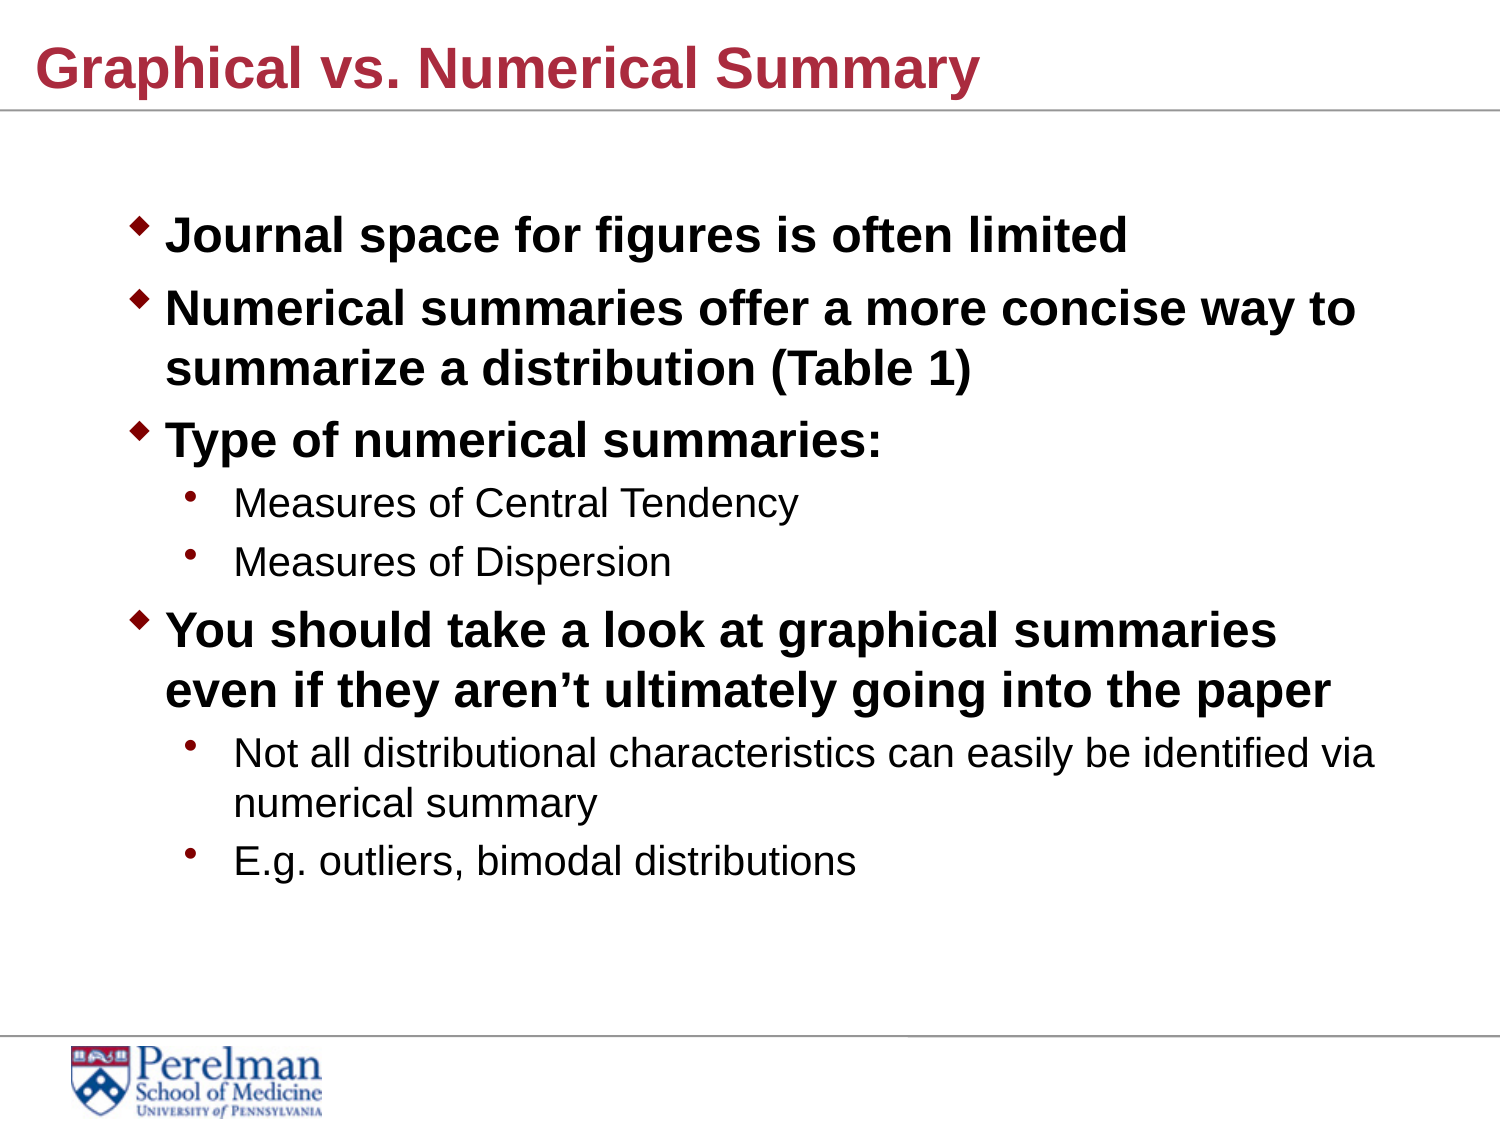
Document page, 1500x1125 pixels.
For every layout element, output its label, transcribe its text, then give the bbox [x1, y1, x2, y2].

list Journal space for figures is often limited Numerical summaries offer a more concise way to summarize a distribution (Table 1) Type of numerical summaries: Measures of Central Tendency Measures of Dispersion You should take a look at graphical summaries even if they aren’t ultimately going into the paper Not all distributional characteristics can easily be identified via numerical summary E.g. outliers, bimodal distributions [125, 186, 1400, 907]
title Graphical vs. Numerical Summary [35, 24, 1311, 100]
picture [71, 1046, 322, 1119]
